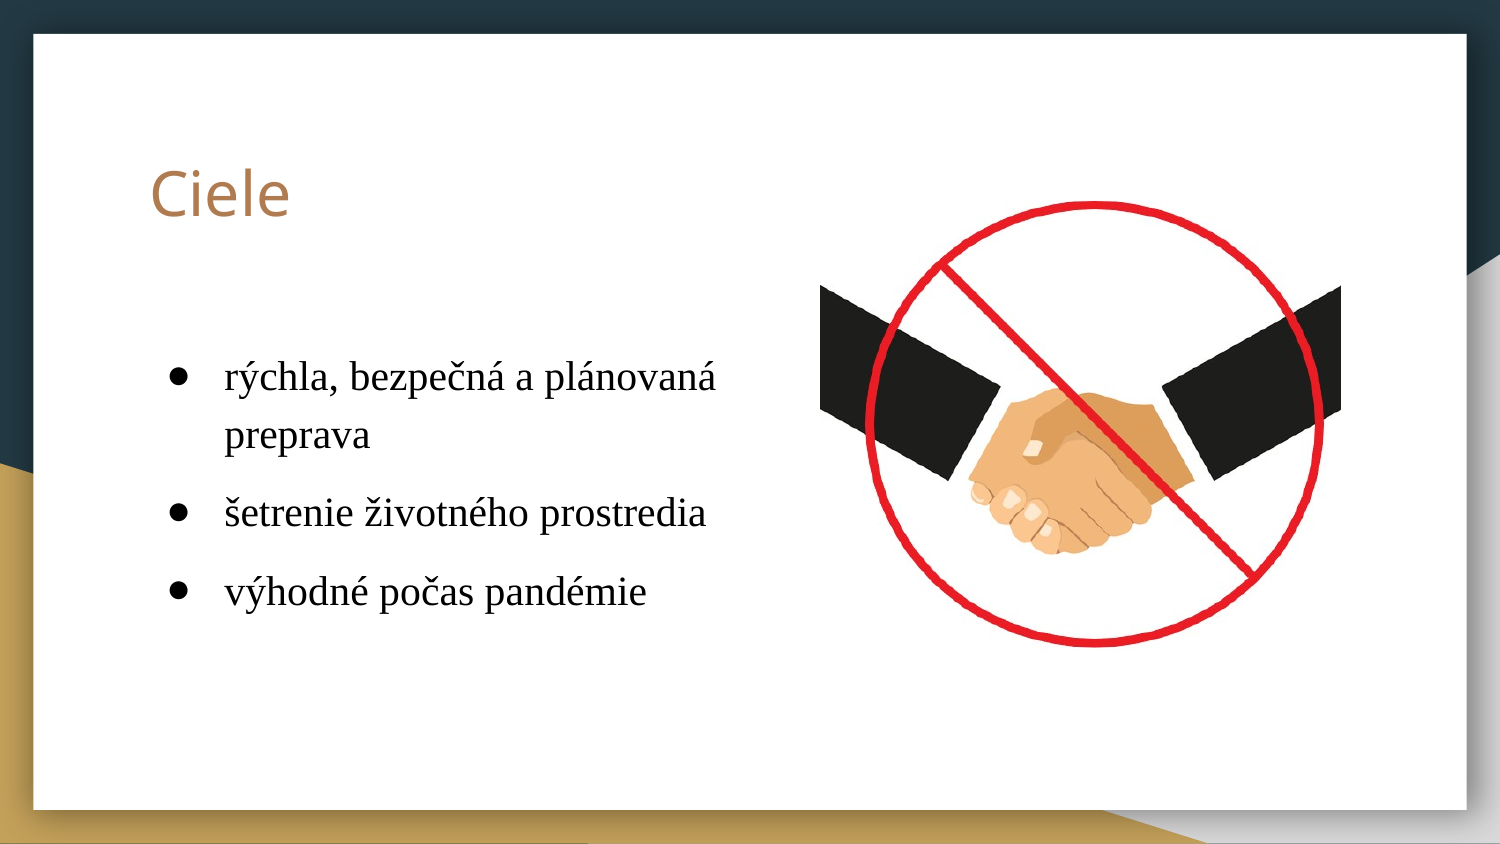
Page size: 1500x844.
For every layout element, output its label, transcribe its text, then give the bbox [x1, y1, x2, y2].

title Ciele [134, 138, 1366, 296]
picture [820, 186, 1341, 708]
list rýchla, bezpečná a plánovaná preprava šetrenie životného prostredia výhodné počas pandémie [134, 326, 831, 729]
